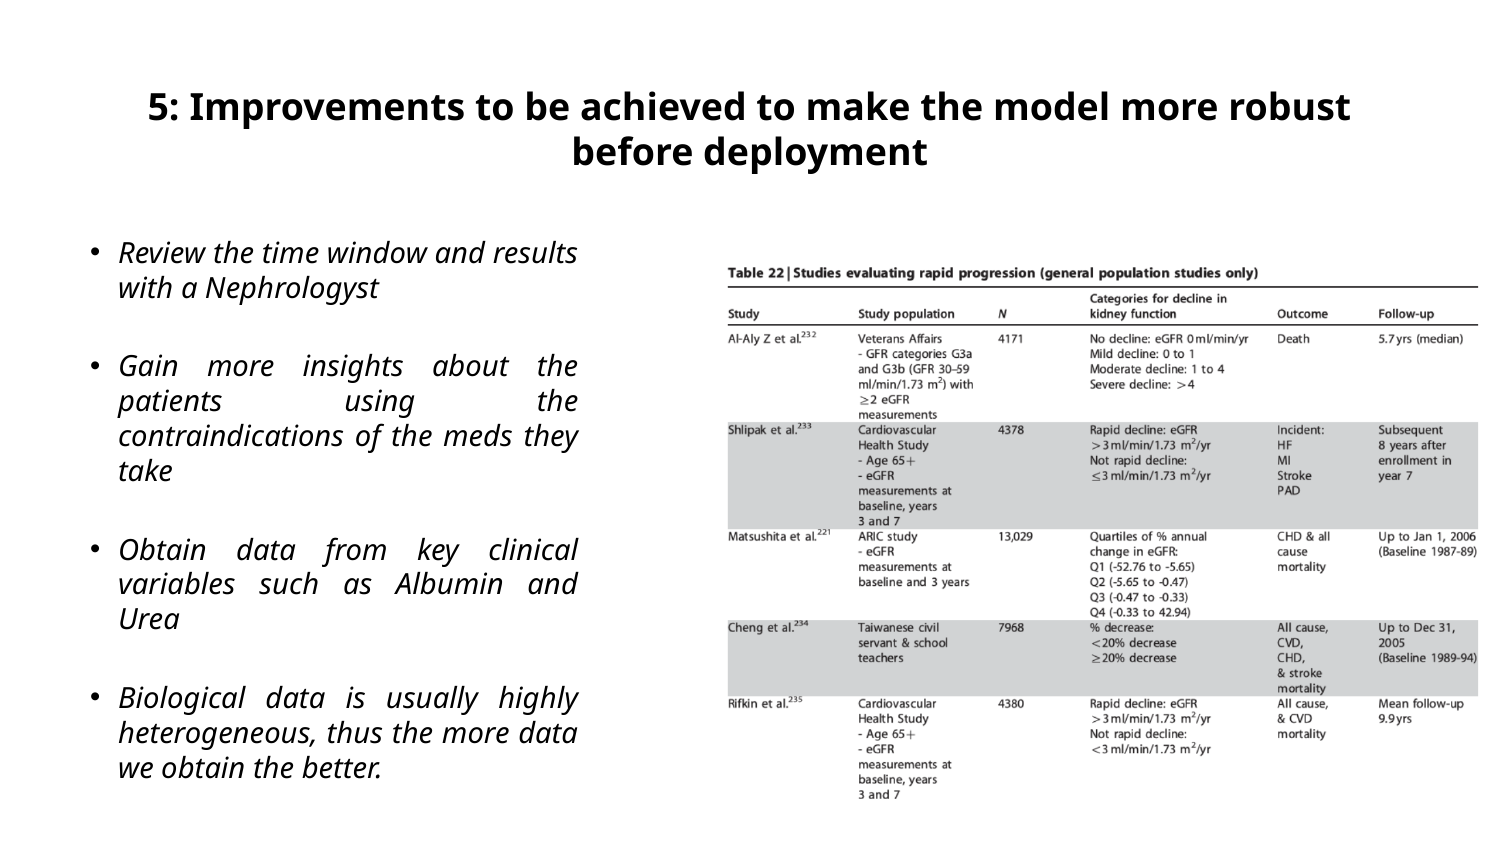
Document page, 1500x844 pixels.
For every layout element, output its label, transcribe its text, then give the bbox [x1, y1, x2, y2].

text_box Review the time window and results with a Nephrologyst Gain more insights about the patients using the contraindications of the meds they take Obtain data from key clinical variables such as Albumin and Urea Biological data is usually highly heterogeneous, thus the more data we obtain the better. [75, 310, 594, 708]
picture [721, 152, 1479, 844]
title 5: Improvements to be achieved to make the model more robust before deployment [75, 67, 1425, 124]
